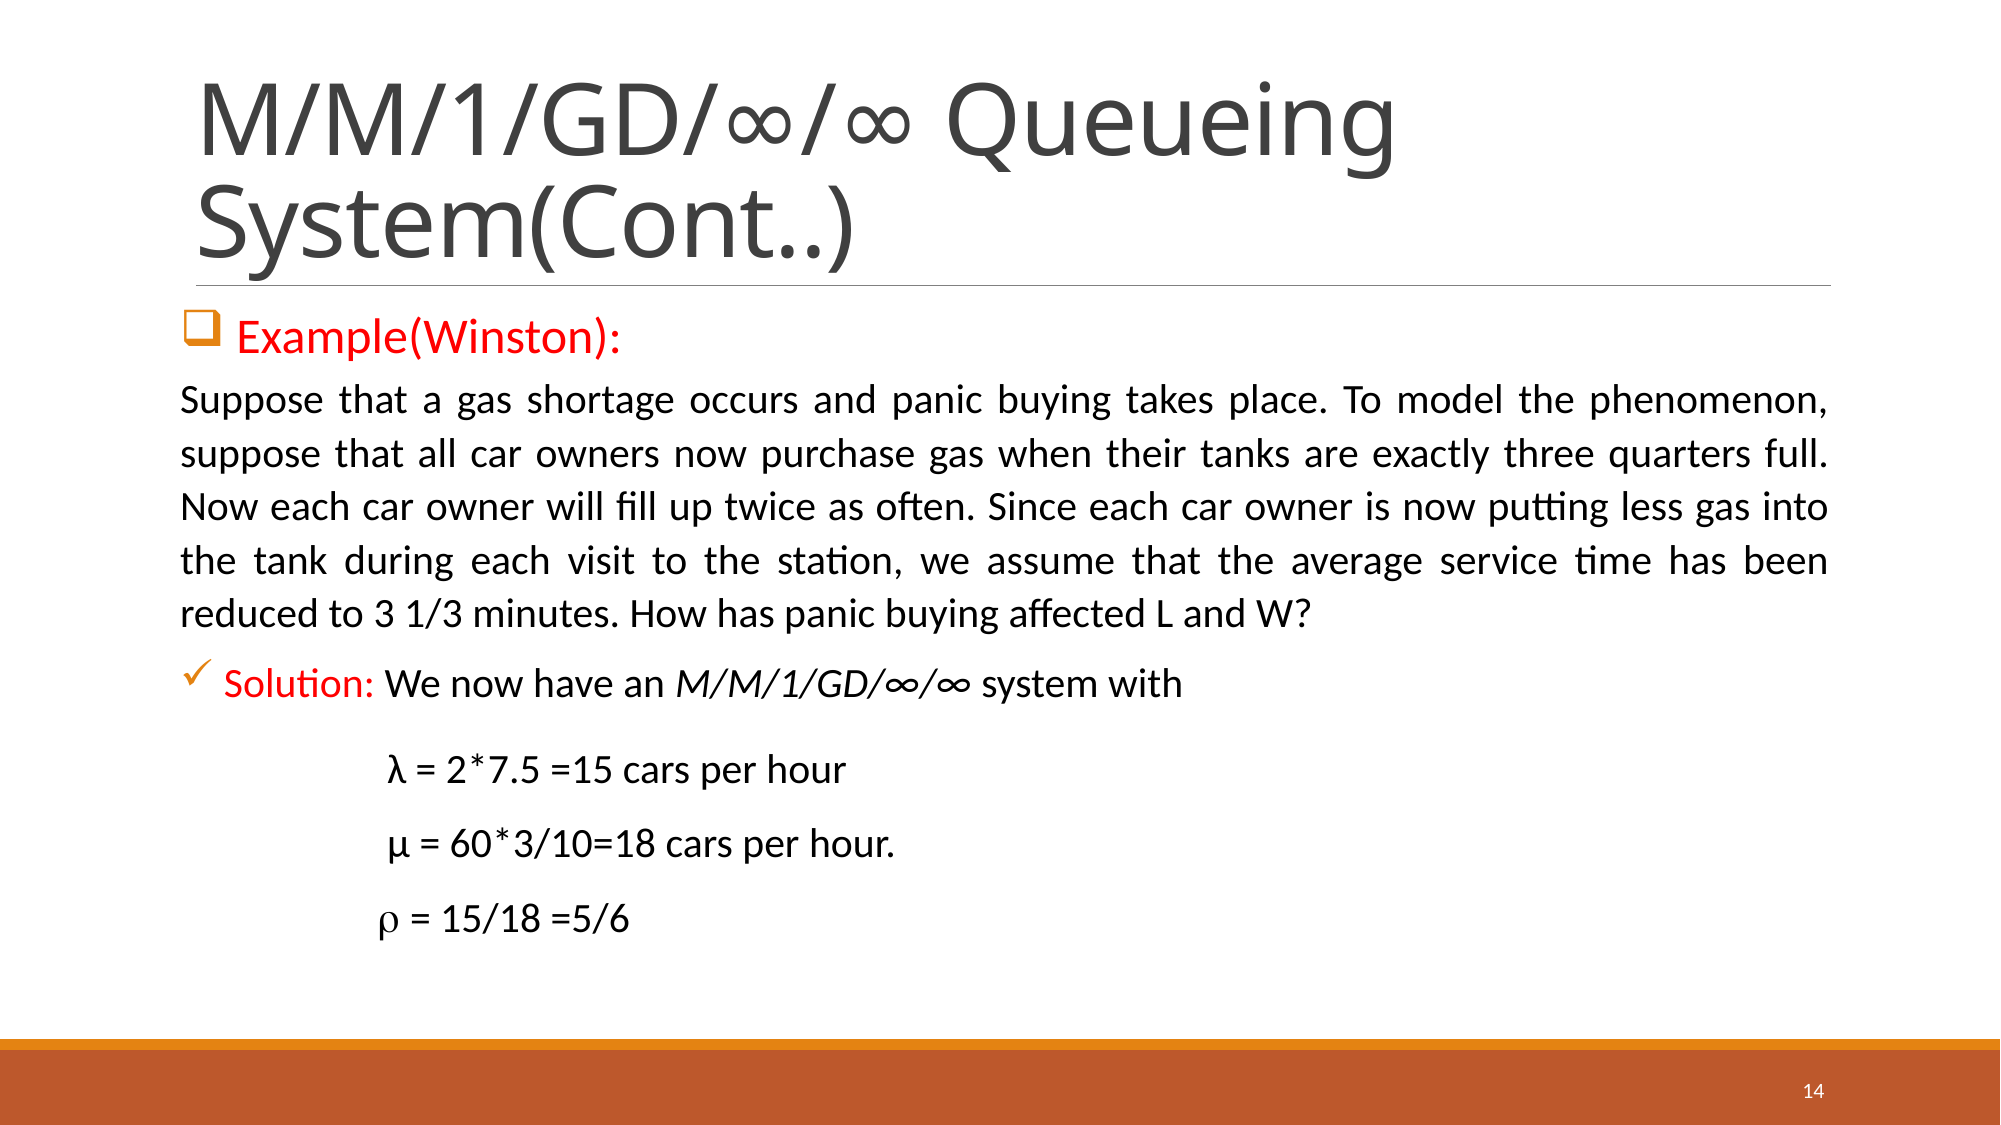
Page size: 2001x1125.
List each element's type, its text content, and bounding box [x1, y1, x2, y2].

title M/M/1/GD/∞/∞ Queueing System(Cont..) [180, 47, 1830, 285]
list Example(Winston): Suppose that a gas shortage occurs and panic buying takes place. To model the phenomenon, suppose that all car owners now purchase gas when their tanks are exactly three quarters full. Now each car owner will fill up twice as often. Since each car owner is now putting less gas into the tank during each visit to the station, we assume that the average service time has been reduced to 3 1/3 minutes. How has panic buying affected L and W? Solution: We now have an M/M/1/GD/∞/∞ system with λ = 2*7.5 =15 cars per hour µ = 60*3/10=18 cars per hour.  = 15/18 =5/6 [180, 302, 1830, 1021]
slide_number 14 [1624, 1059, 1840, 1120]
